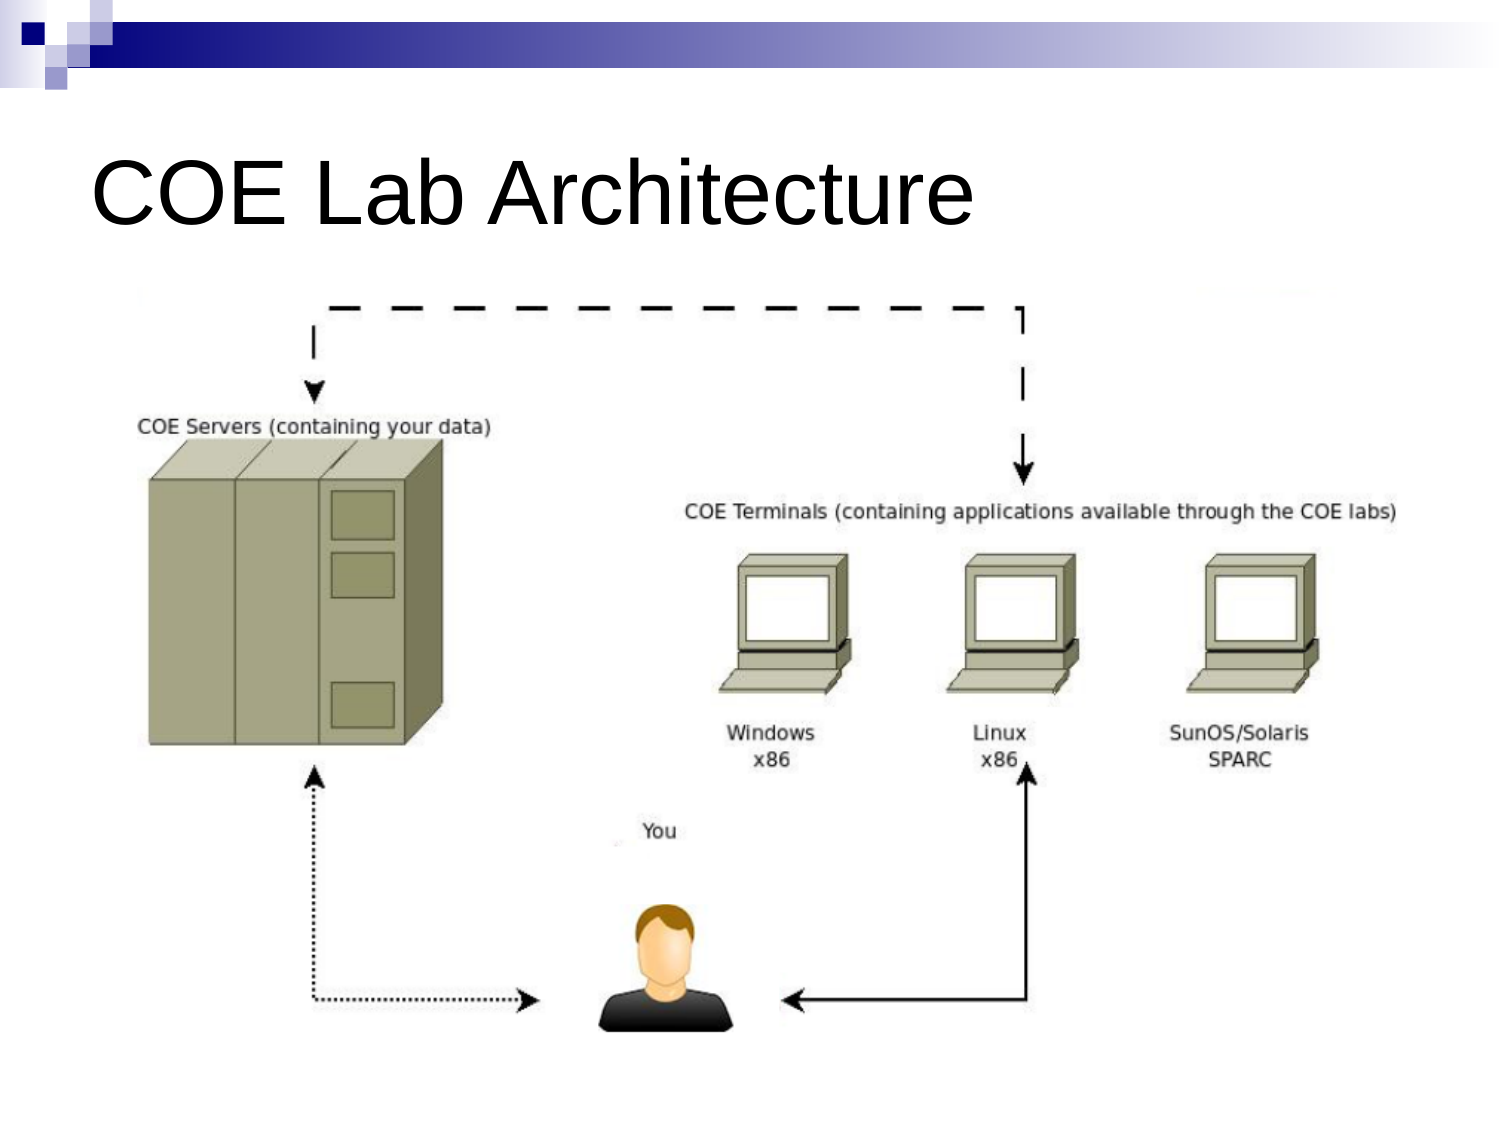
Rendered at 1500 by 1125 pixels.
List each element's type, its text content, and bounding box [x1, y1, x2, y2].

title COE Lab Architecture [75, 75, 1425, 300]
picture [137, 287, 1404, 1051]
